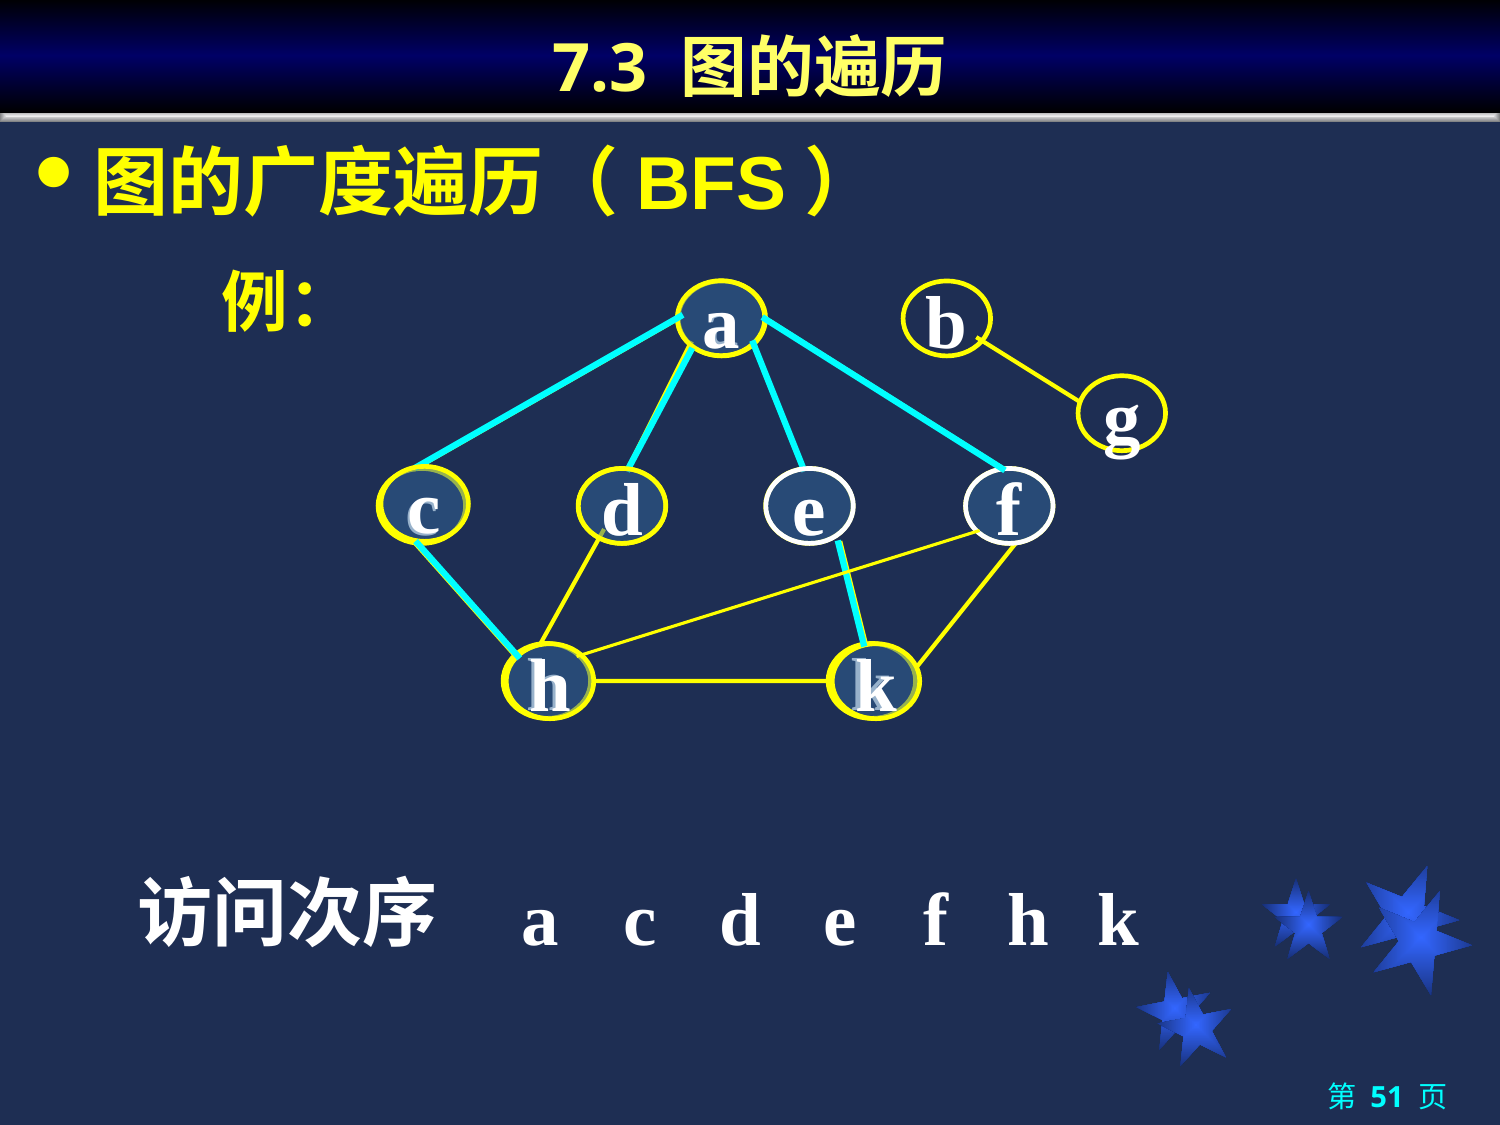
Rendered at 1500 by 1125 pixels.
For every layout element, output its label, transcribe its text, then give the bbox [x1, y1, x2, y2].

text_box c [590, 863, 690, 968]
text_box f [890, 863, 978, 968]
text_box d [690, 863, 790, 968]
text_box h [503, 656, 533, 717]
text_box a [490, 863, 590, 968]
text_box k [1078, 863, 1179, 968]
text_box g [1078, 375, 1166, 451]
title 7.3 图的遍历 [0, 0, 1500, 113]
text_box 访问次序 [122, 858, 453, 963]
text_box c [380, 466, 469, 542]
list 图的广度遍历（BFS） [18, 126, 1486, 268]
text_box k [828, 643, 865, 717]
text_box c [378, 481, 445, 544]
text_box f [965, 468, 1054, 544]
text_box d [578, 468, 666, 544]
text_box a [677, 280, 765, 356]
text_box e [790, 863, 890, 968]
text_box h [978, 863, 1078, 968]
text_box h [506, 643, 594, 719]
text_box b [903, 280, 991, 356]
text_box k [832, 643, 920, 719]
slide_number 第 51 页 [1067, 1070, 1463, 1125]
text_box e [765, 468, 854, 544]
text_box 例： [188, 252, 388, 348]
